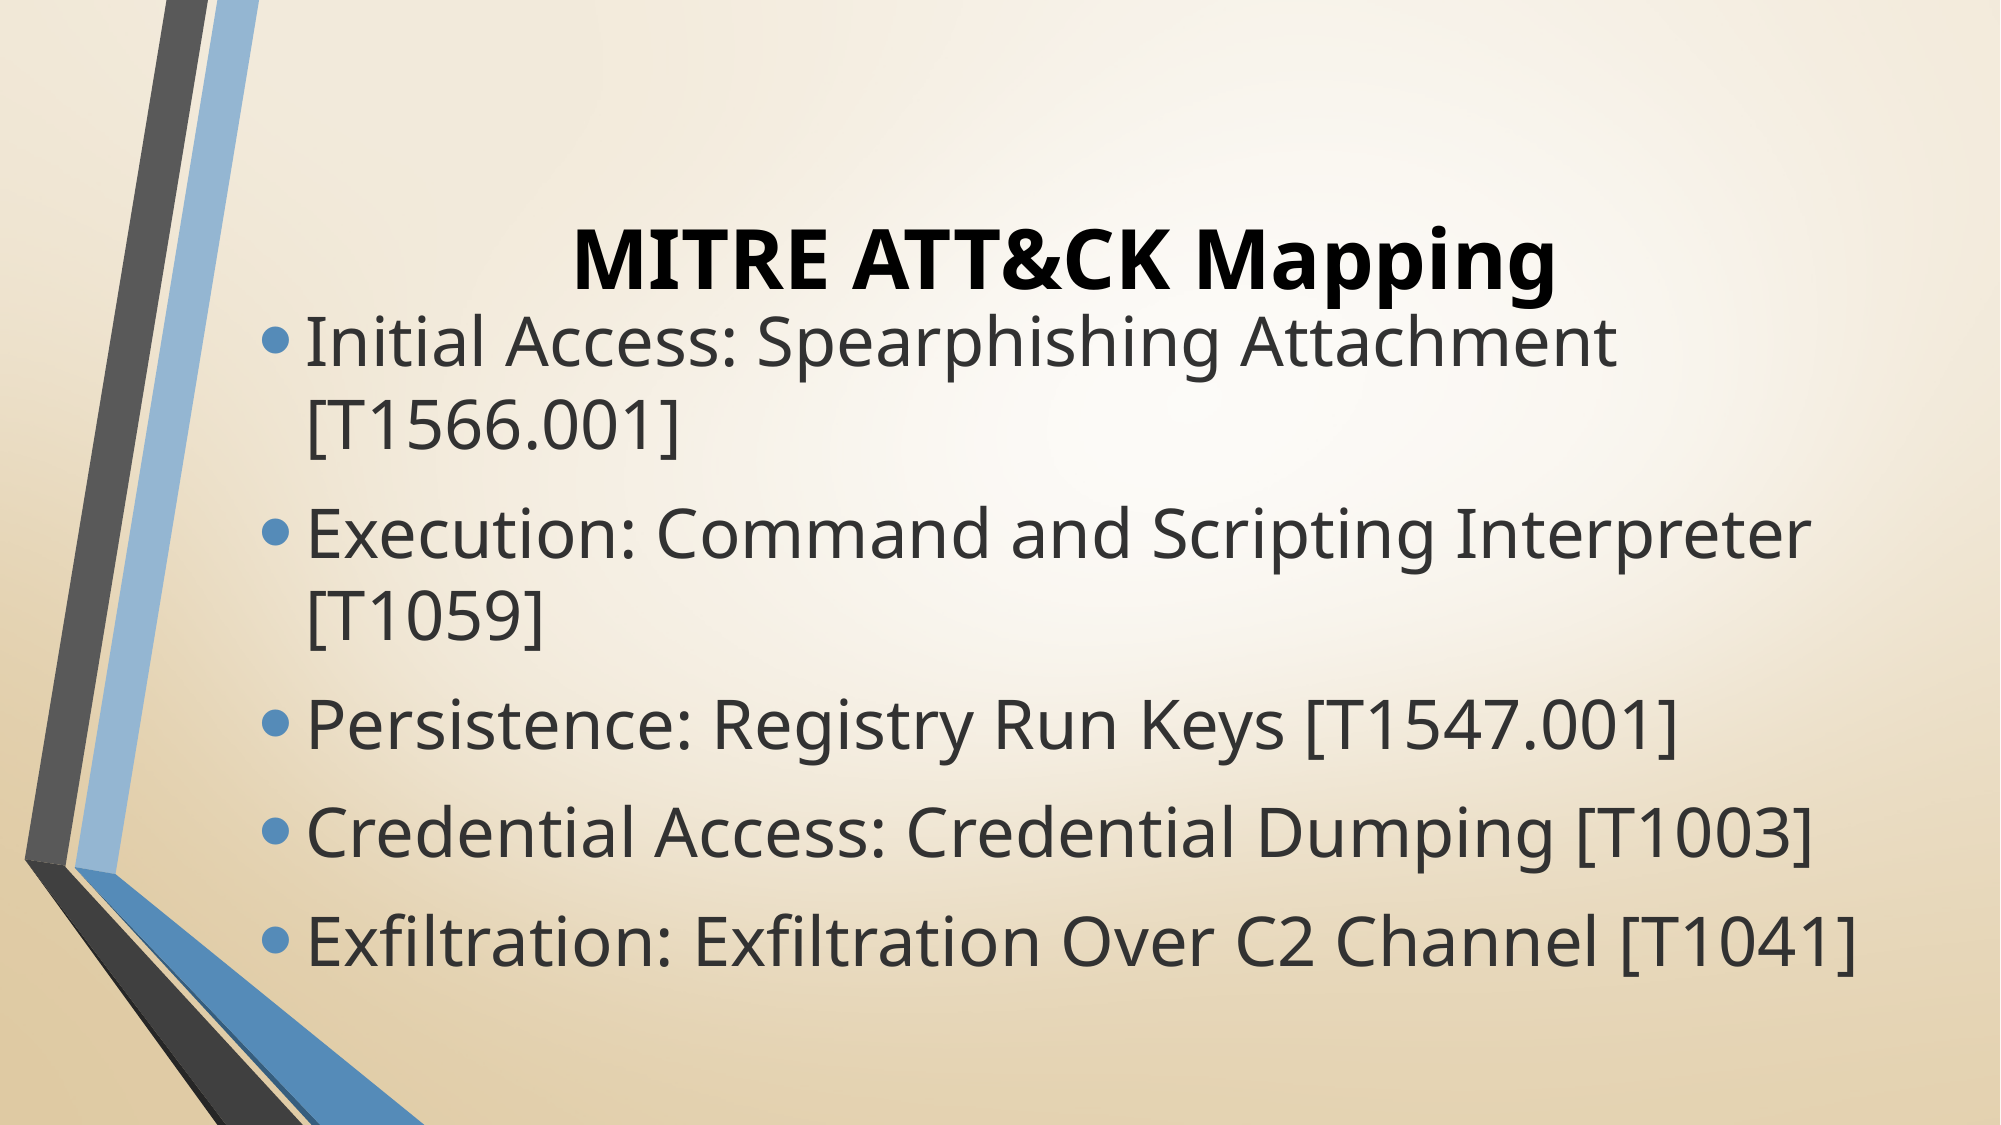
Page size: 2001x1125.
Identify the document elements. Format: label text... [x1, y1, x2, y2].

title MITRE ATT&CK Mapping [243, 112, 1887, 400]
list Initial Access: Spearphishing Attachment [T1566.001] Execution: Command and Scripting Interpreter [T1059] Persistence: Registry Run Keys [T1547.001] Credential Access: Credential Dumping [T1003] Exfiltration: Exfiltration Over C2 Channel [T1041] [243, 437, 1887, 950]
